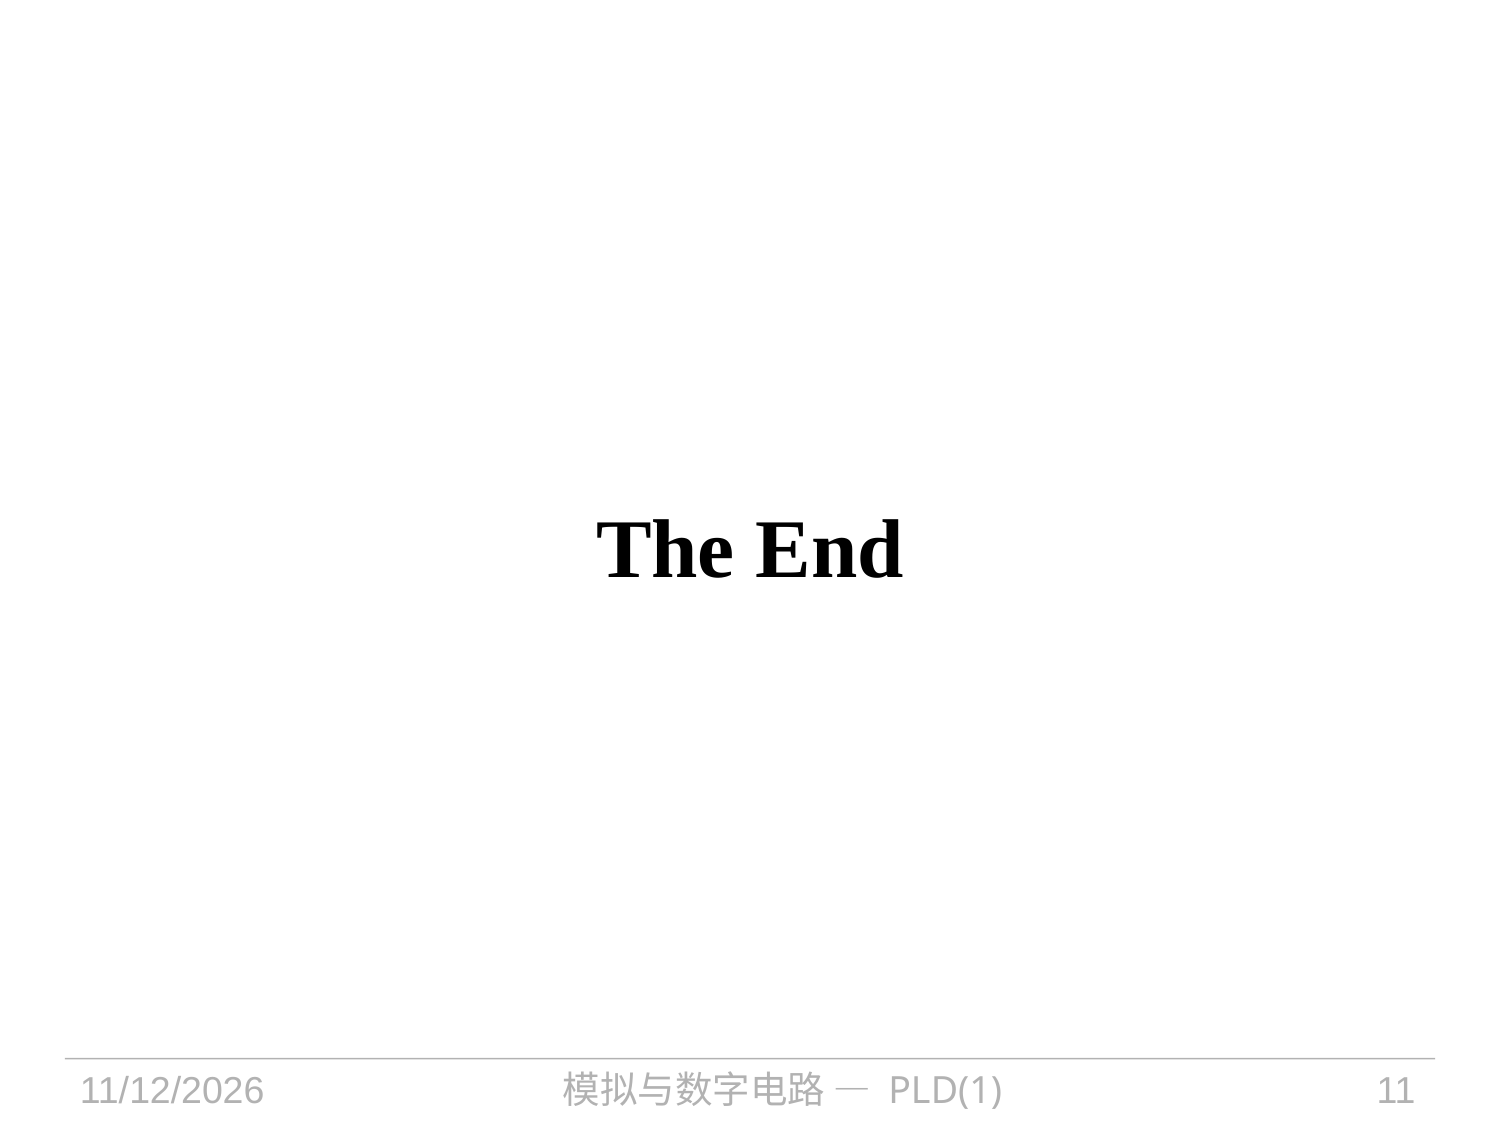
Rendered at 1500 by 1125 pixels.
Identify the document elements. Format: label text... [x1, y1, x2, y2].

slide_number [64, 1058, 348, 1125]
footer 模拟与数字电路 — PLD(1) [359, 1058, 1205, 1125]
title The End [75, 450, 1425, 638]
slide_number 11 [1230, 1058, 1431, 1125]
